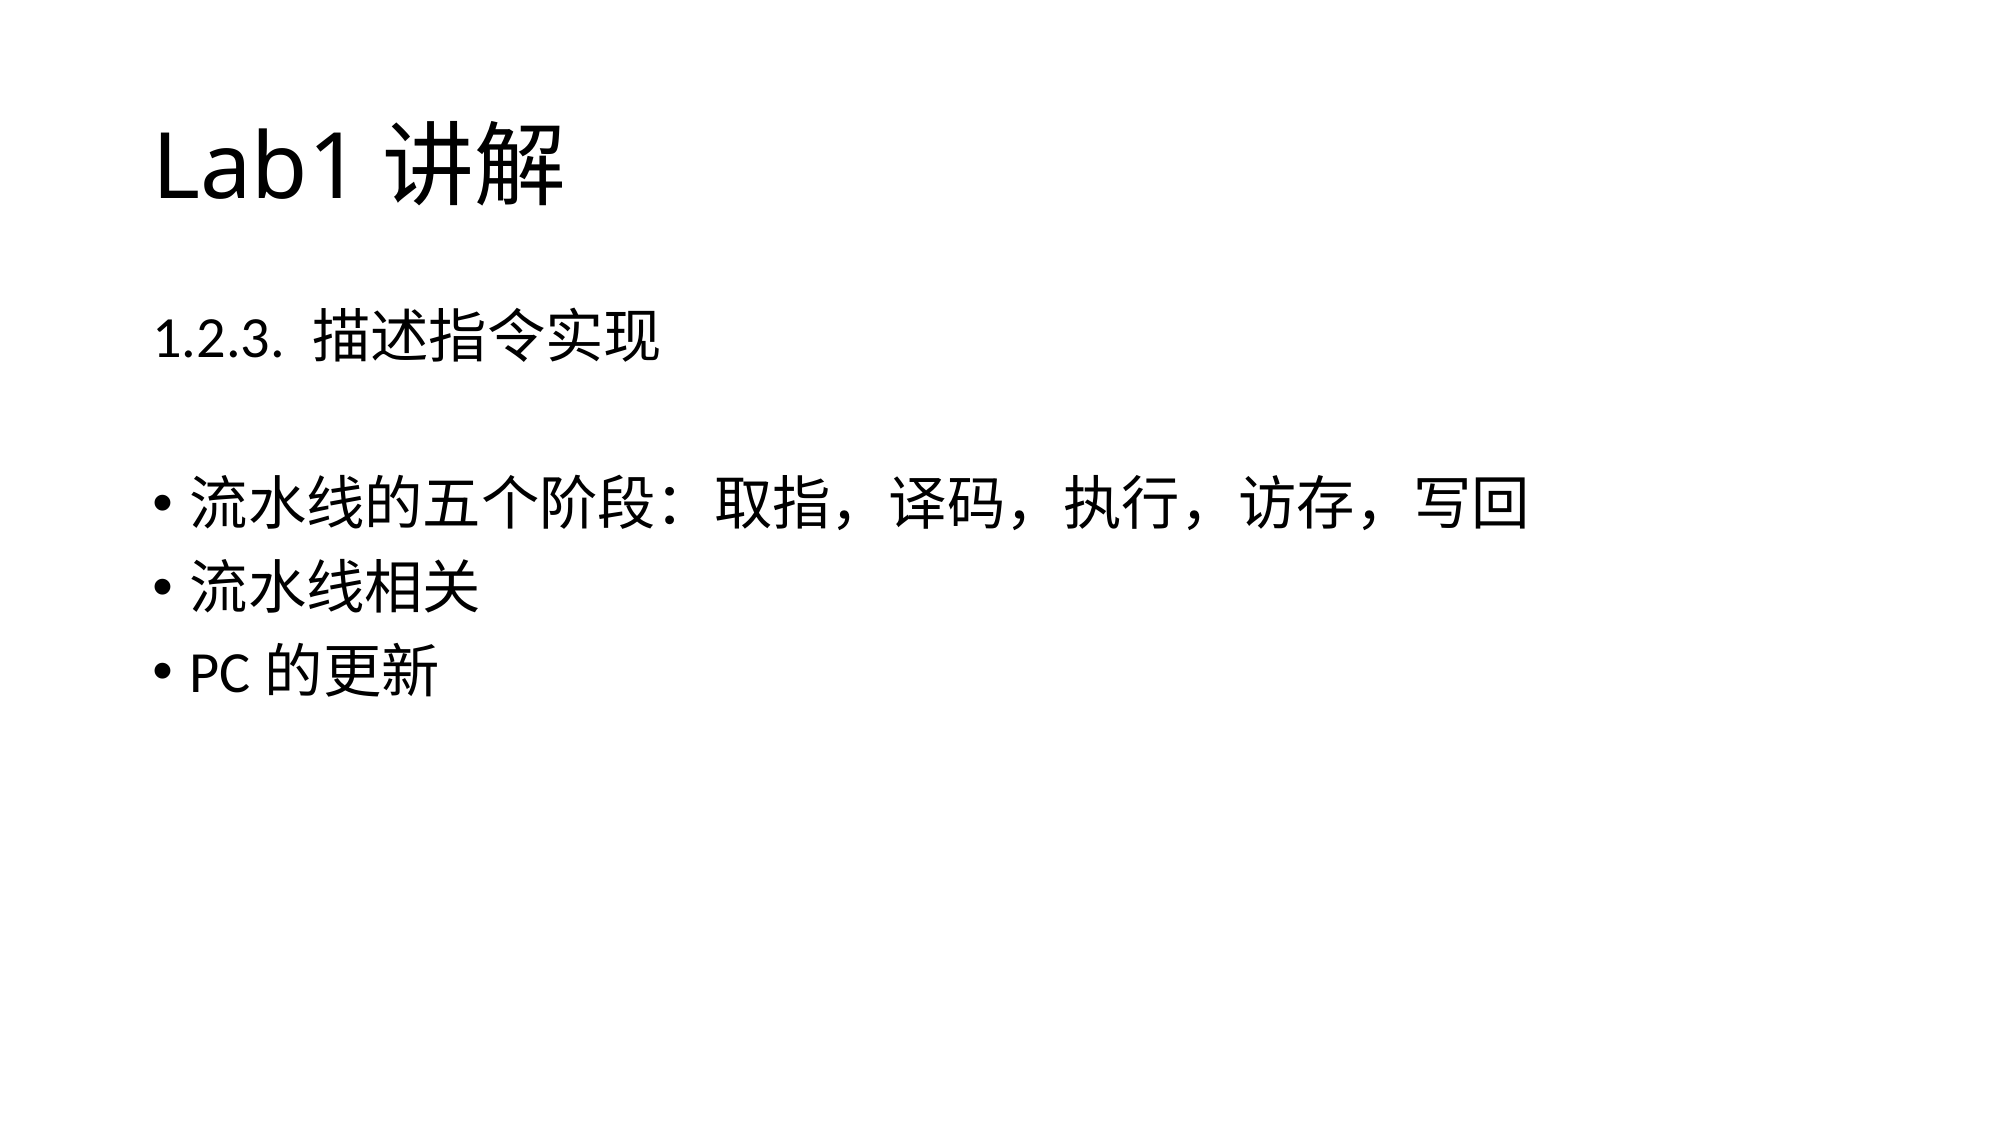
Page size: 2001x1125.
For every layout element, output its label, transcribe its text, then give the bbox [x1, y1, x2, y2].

list 1.2.3. 描述指令实现 流水线的五个阶段：取指，译码，执行，访存，写回 流水线相关 PC的更新 [137, 299, 1863, 1014]
title Lab1讲解 [137, 59, 1863, 278]
